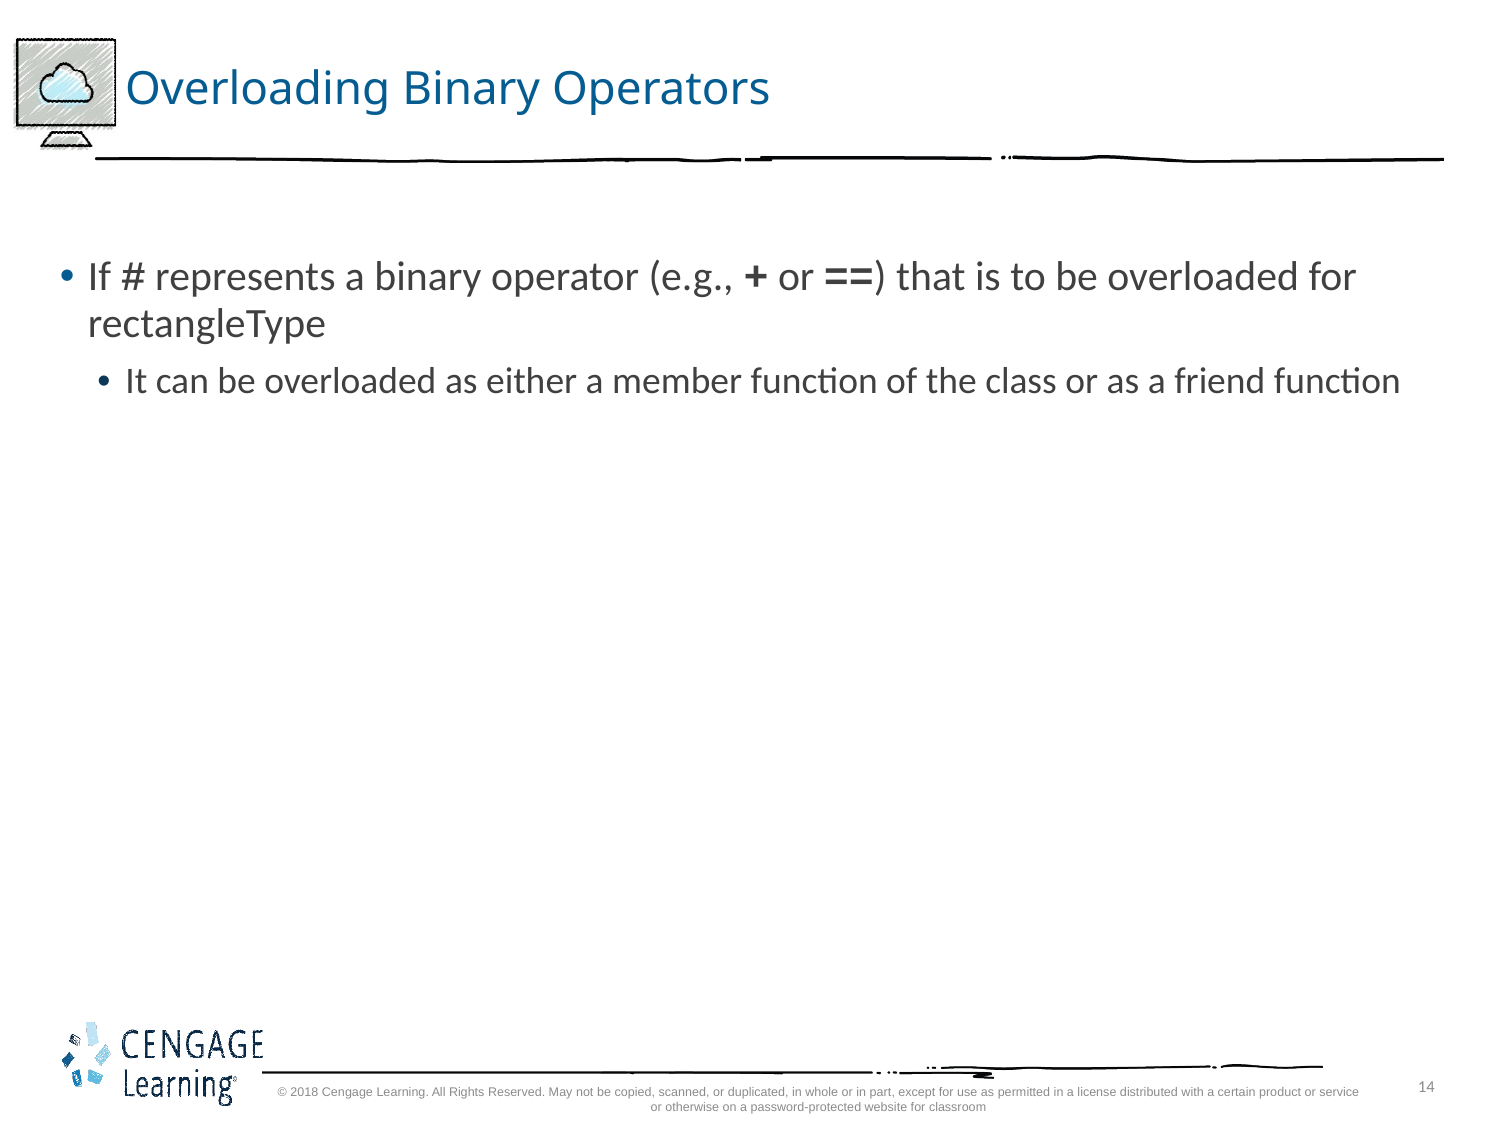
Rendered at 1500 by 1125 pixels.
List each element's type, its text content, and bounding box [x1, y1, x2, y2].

picture [13, 36, 117, 151]
title Overloading Binary Operators [125, 66, 1442, 116]
list If # represents a binary operator (e.g., + or ==) that is to be overloaded for rectangleType It can be overloaded as either a member function of the class or as a friend function [59, 252, 1441, 405]
picture [95, 155, 1444, 163]
footer © 2018 Cengage Learning. All Rights Reserved. May not be copied, scanned, or duplicated, in whole or in part, except for use as permitted in a license distributed with a certain product or service or otherwise on a password-protected website for classroom [262, 1079, 1375, 1120]
picture [62, 1022, 1323, 1106]
